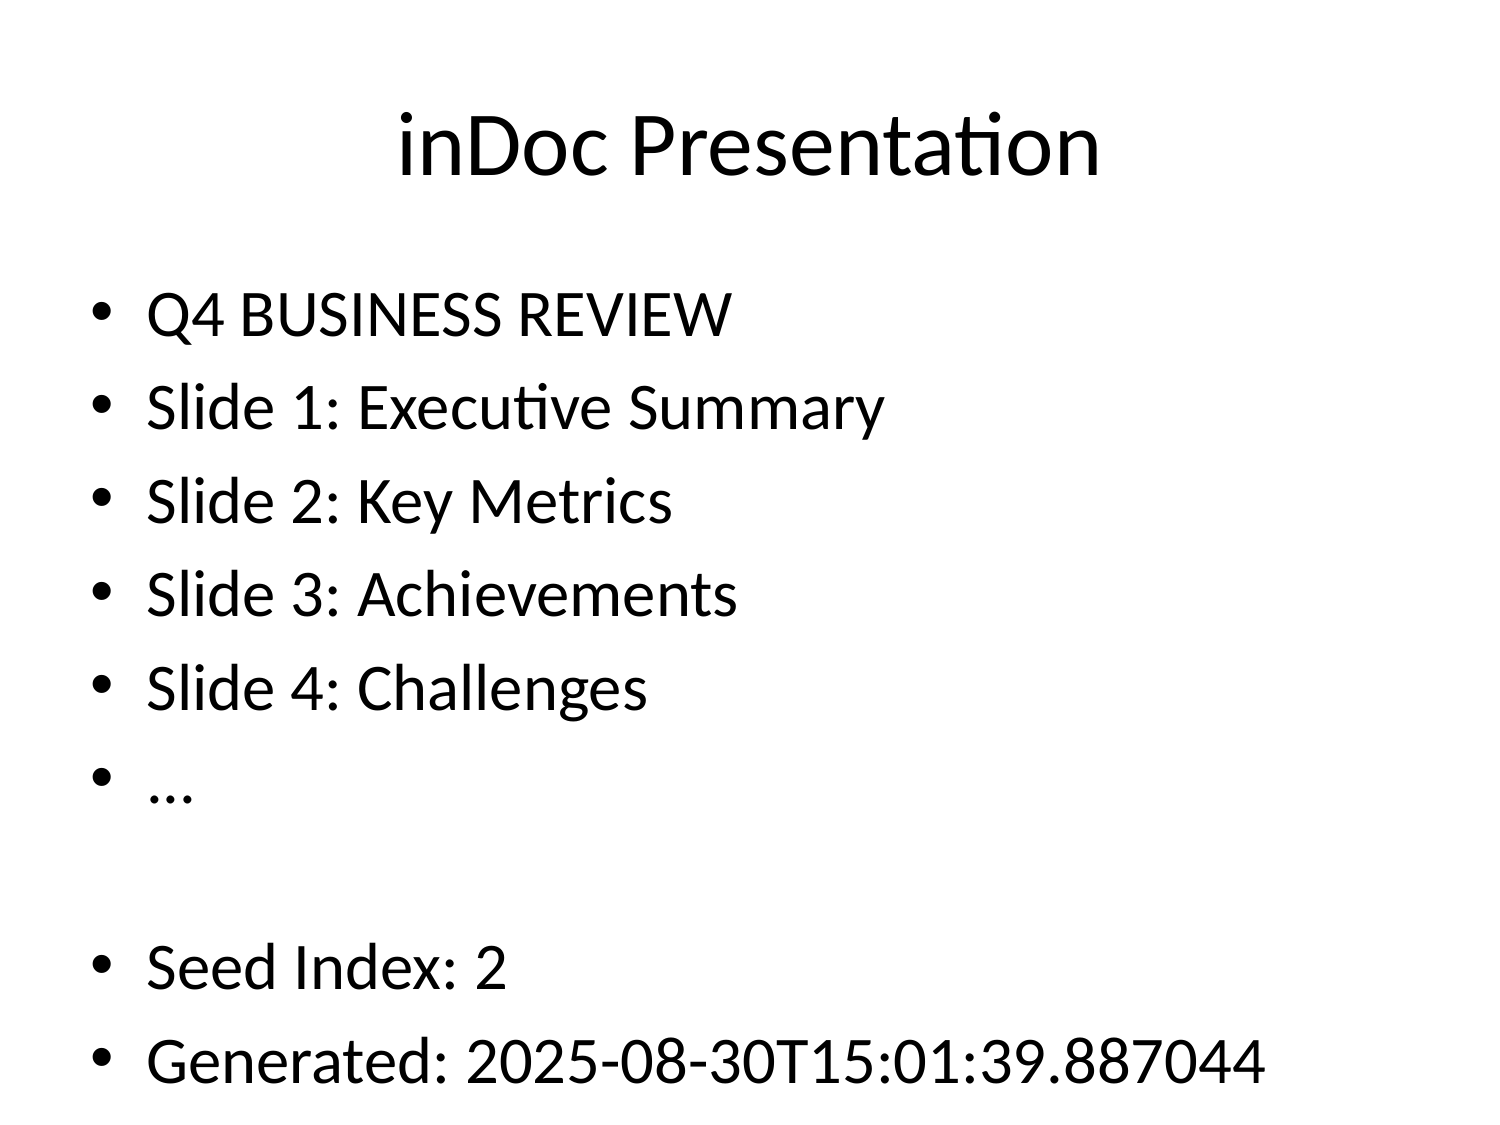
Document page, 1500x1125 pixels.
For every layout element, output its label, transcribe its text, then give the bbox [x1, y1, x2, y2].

title inDoc Presentation [75, 45, 1425, 233]
list Q4 BUSINESS REVIEW Slide 1: Executive Summary Slide 2: Key Metrics Slide 3: Achievements Slide 4: Challenges ... Seed Index: 2 Generated: 2025-08-30T15:01:39.887044 [75, 262, 1425, 1005]
